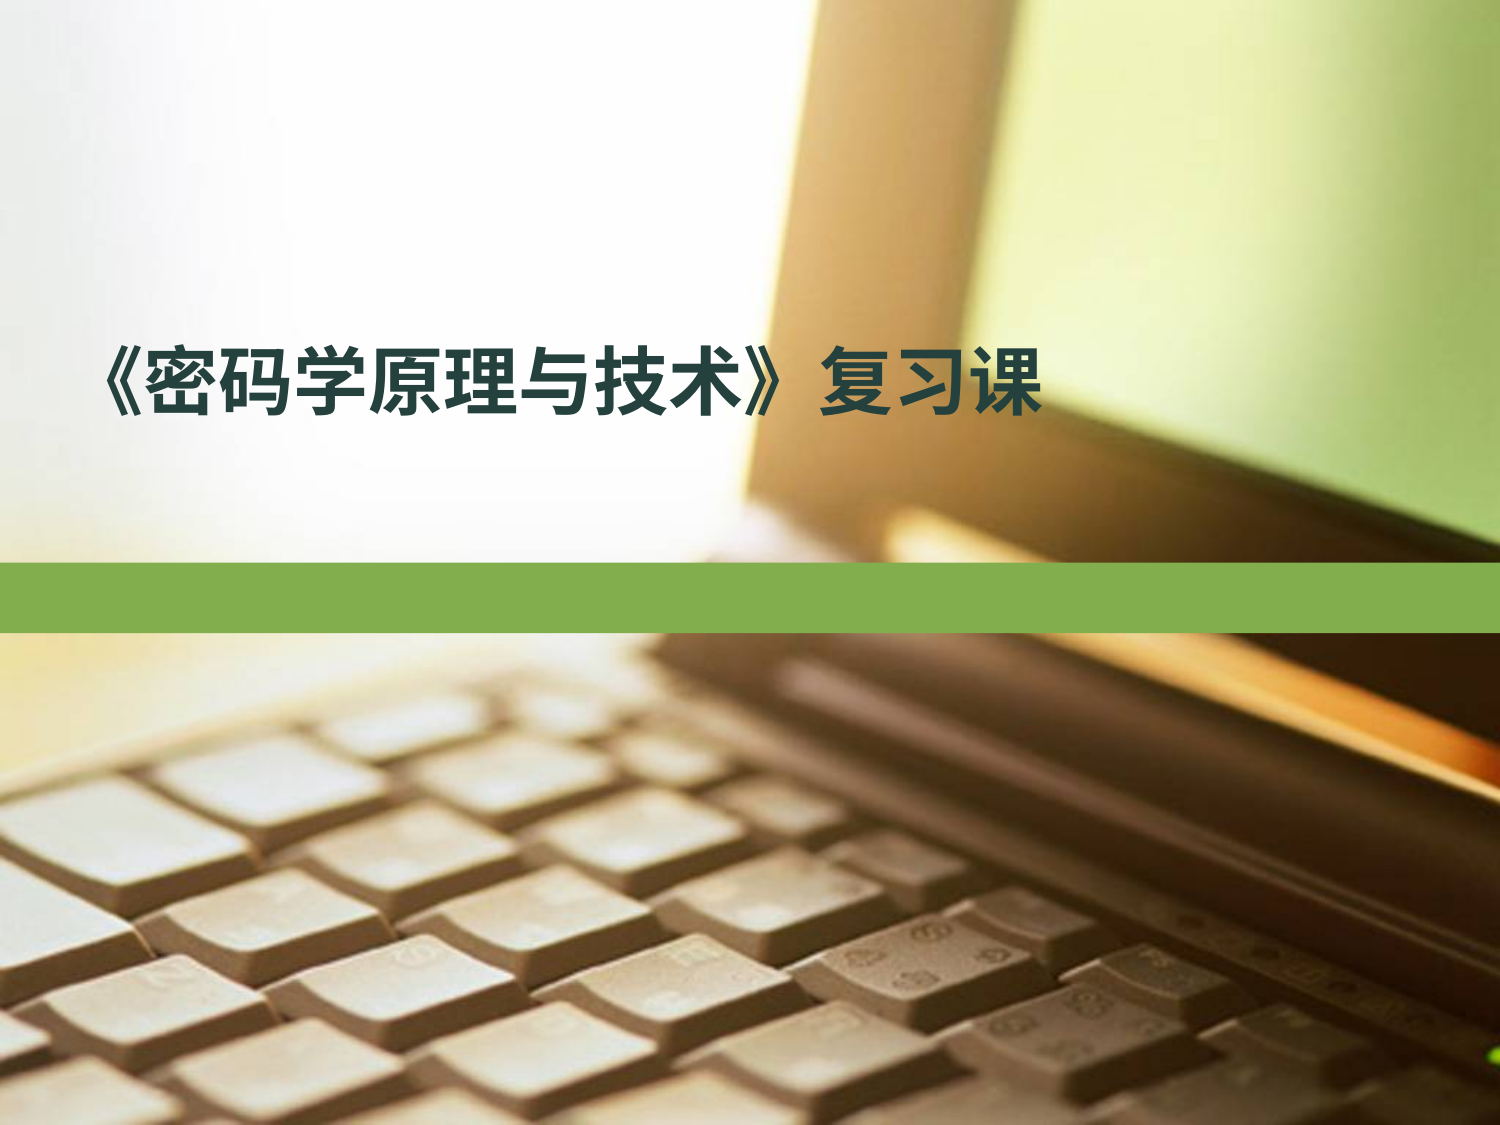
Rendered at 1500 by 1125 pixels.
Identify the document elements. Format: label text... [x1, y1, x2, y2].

title 《密码学原理与技术》复习课 [52, 207, 1500, 551]
picture [0, 634, 1500, 1125]
picture [0, 0, 1500, 562]
